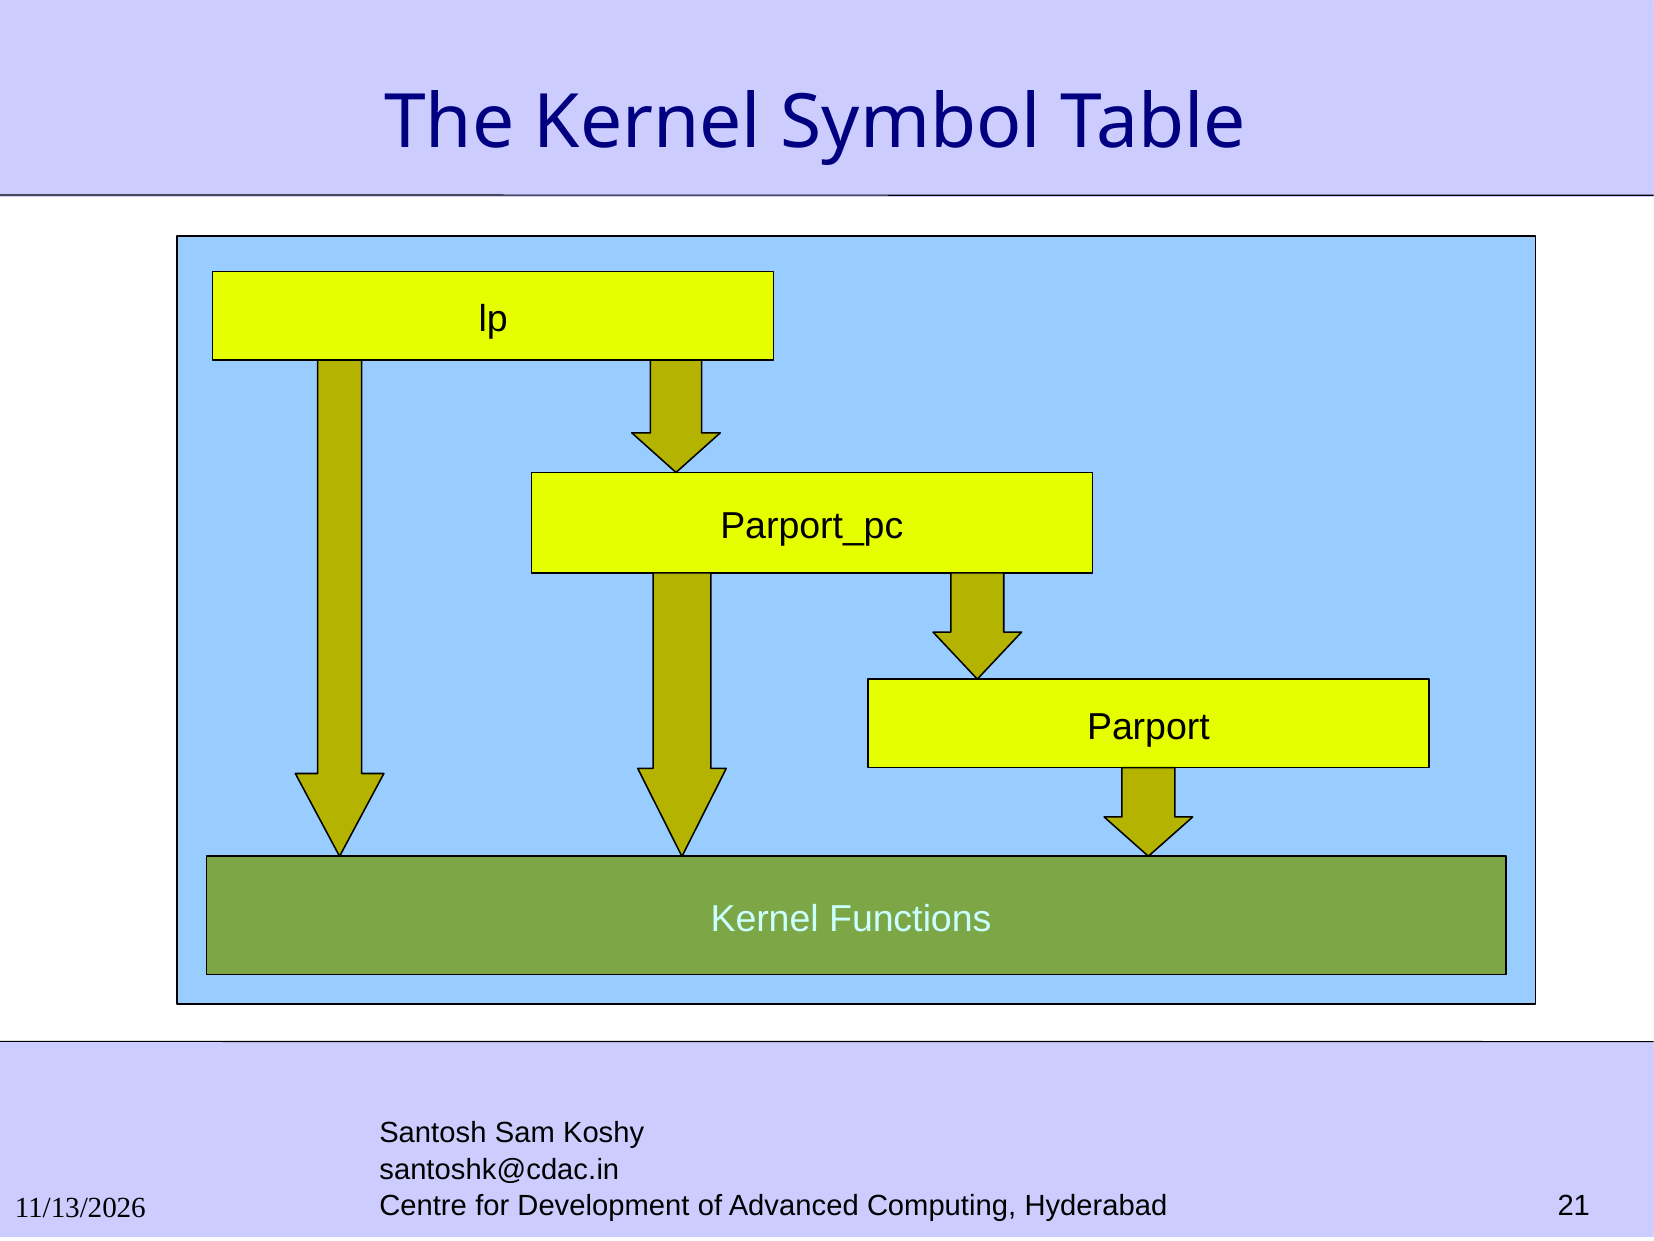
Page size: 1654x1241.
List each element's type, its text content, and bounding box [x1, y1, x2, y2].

text_box [177, 236, 1536, 1004]
footer Santosh Sam Koshy santoshk@cdac.in Centre for Development of Advanced Computing, Hyderabad [364, 1026, 1240, 1230]
text_box Parport [867, 679, 1429, 768]
text_box Kernel Functions [206, 856, 1506, 975]
text_box [637, 572, 727, 857]
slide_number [0, 1154, 339, 1231]
text_box Parport_pc [531, 472, 1093, 573]
title The Kernel Symbol Table [110, 58, 1542, 170]
text_box lp [212, 271, 774, 361]
text_box [933, 572, 1022, 680]
text_box [1104, 767, 1193, 857]
text_box [631, 360, 721, 473]
text_box [295, 360, 384, 857]
slide_number 21 [1542, 1167, 1645, 1230]
